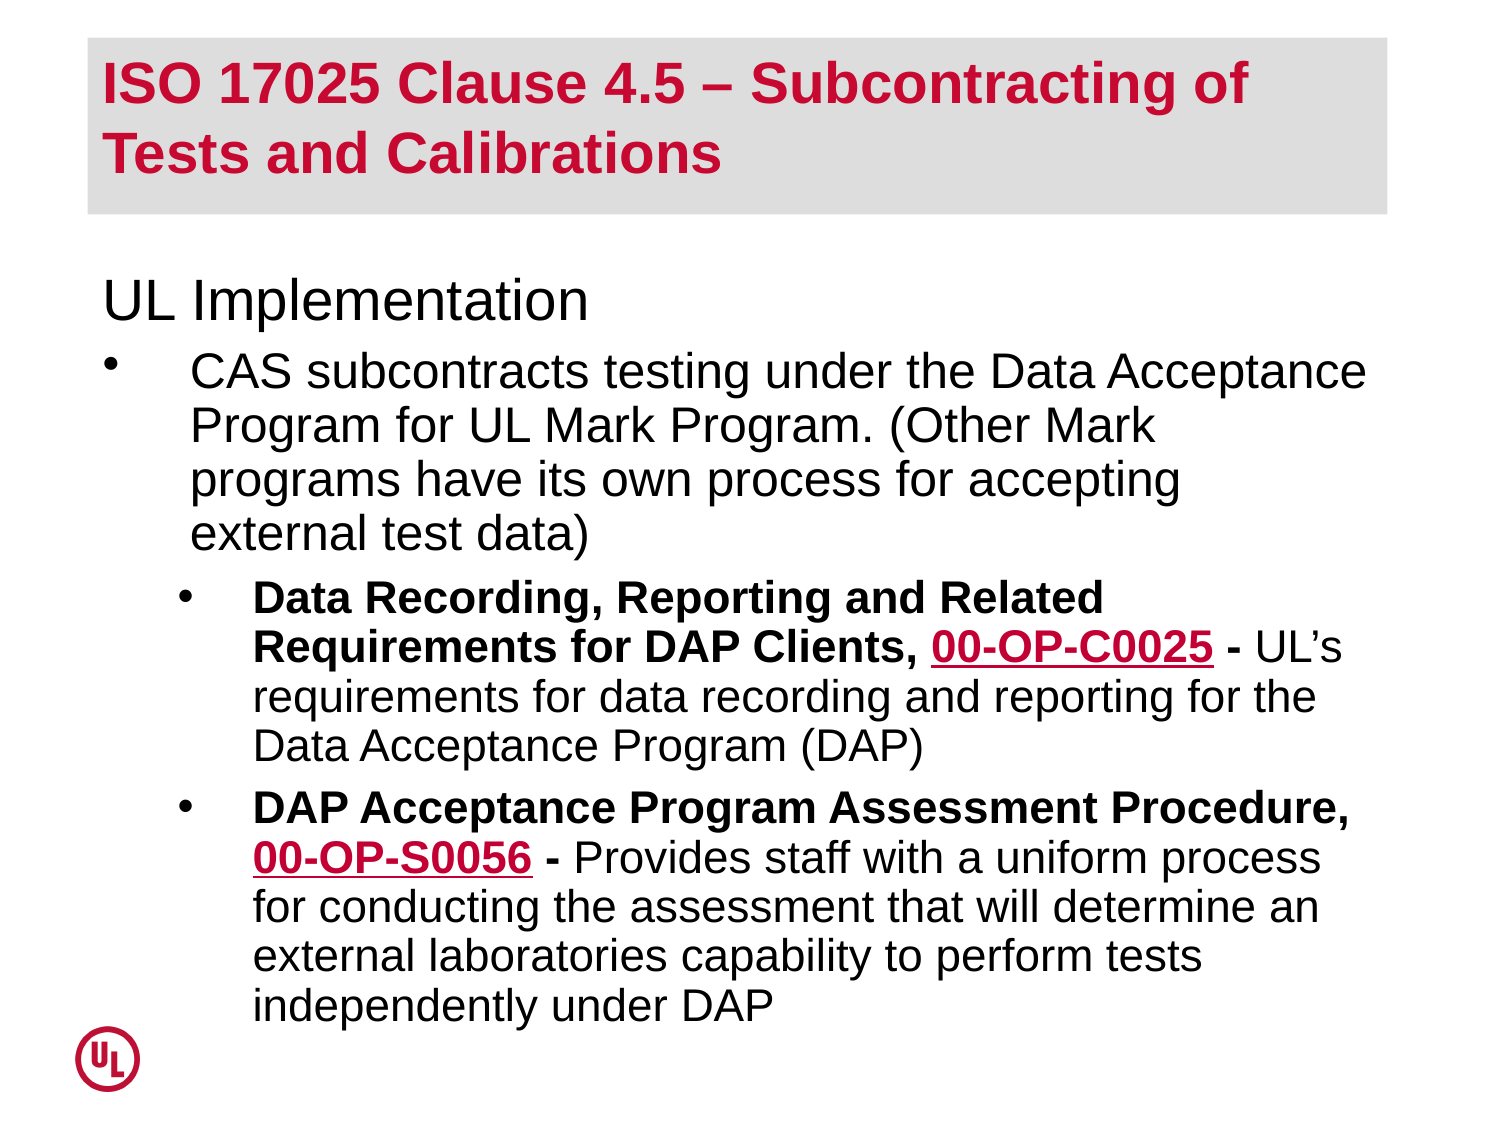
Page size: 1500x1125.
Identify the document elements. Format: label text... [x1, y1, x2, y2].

picture [75, 1026, 140, 1092]
list UL Implementation CAS subcontracts testing under the Data Acceptance Program for UL Mark Program. (Other Mark programs have its own process for accepting external test data) Data Recording, Reporting and Related Requirements for DAP Clients, 00-OP-C0025 - UL’s requirements for data recording and reporting for the Data Acceptance Program (DAP) DAP Acceptance Program Assessment Procedure, 00-OP-S0056 - Provides staff with a uniform process for conducting the assessment that will determine an external laboratories capability to perform tests independently under DAP [87, 262, 1388, 1088]
title ISO 17025 Clause 4.5 – Subcontracting of Tests and Calibrations [87, 37, 1388, 215]
